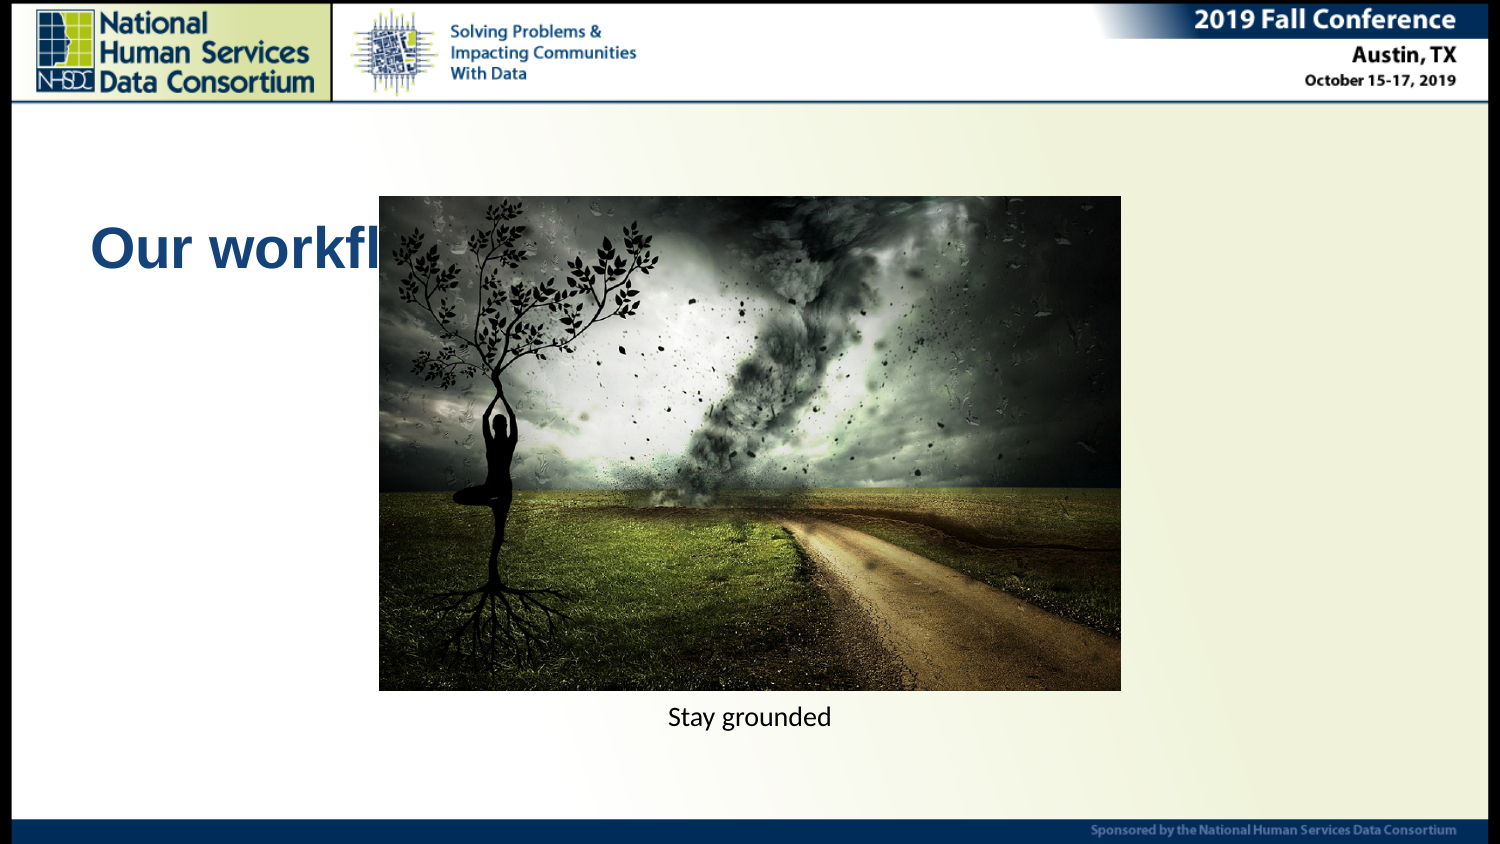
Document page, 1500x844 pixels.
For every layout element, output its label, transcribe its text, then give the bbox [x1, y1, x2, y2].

text_box Stay grounded [243, 690, 1257, 754]
title Our workflows are important [75, 174, 1425, 316]
picture [0, 0, 1500, 844]
